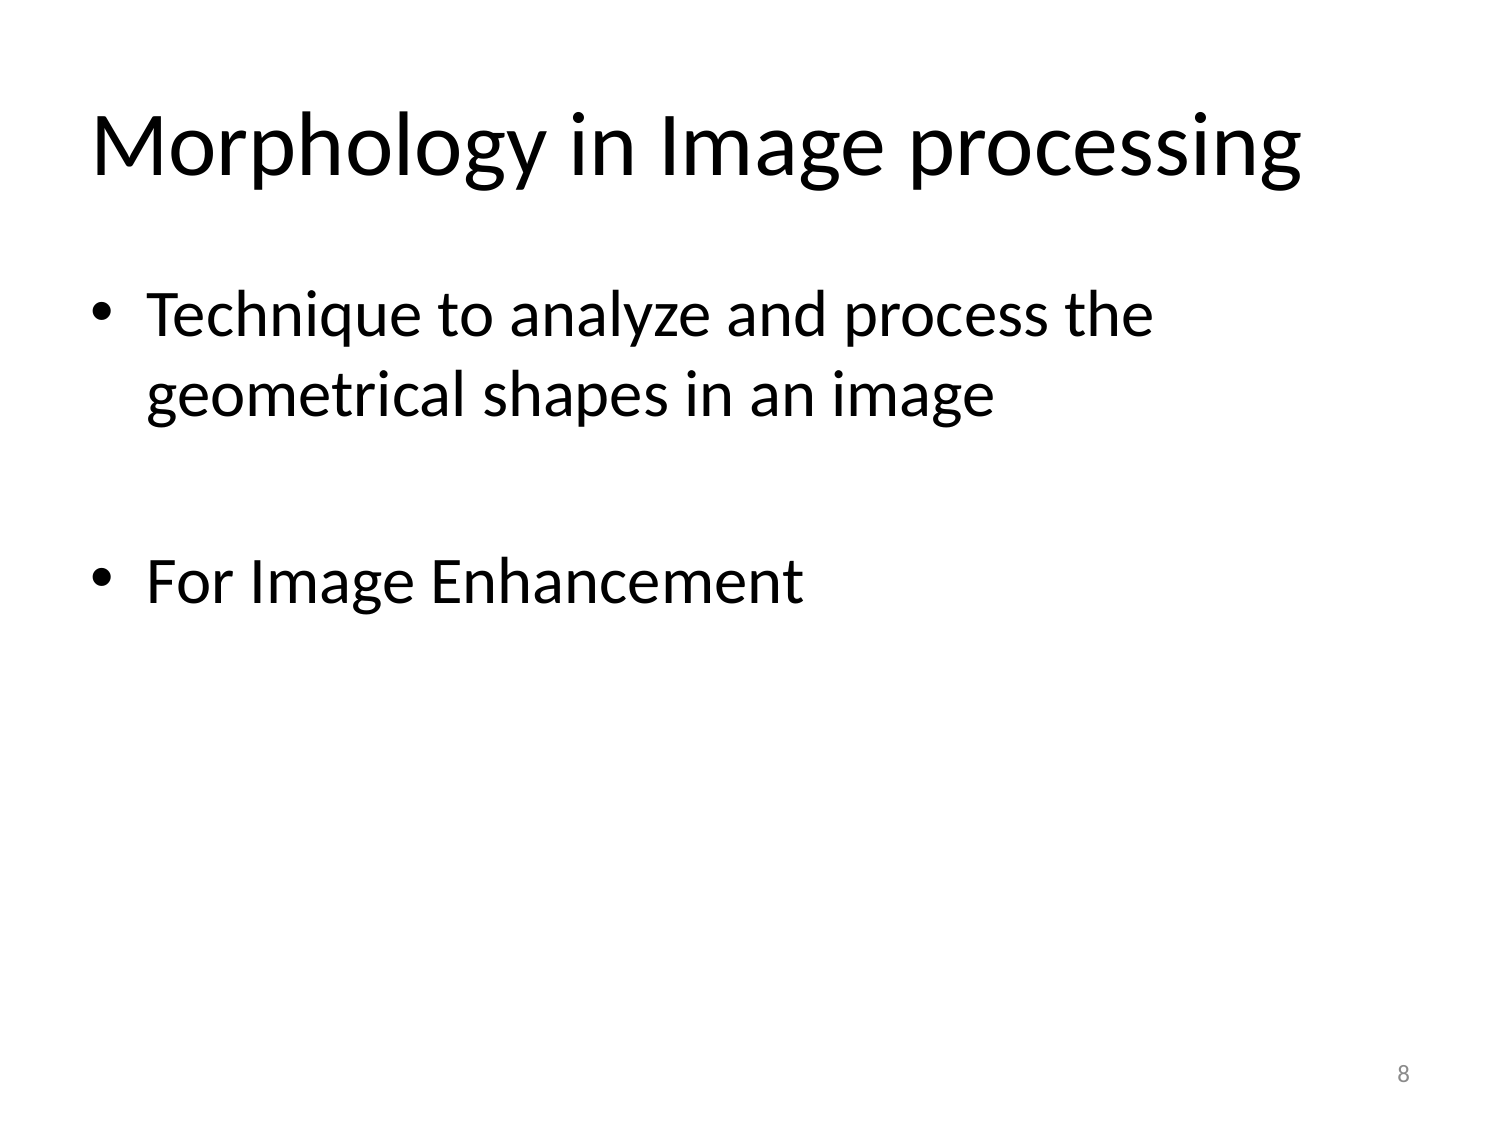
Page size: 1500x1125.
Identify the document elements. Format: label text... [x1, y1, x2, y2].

slide_number 8 [1074, 1042, 1425, 1103]
list Technique to analyze and process the geometrical shapes in an image For Image Enhancement [75, 262, 1425, 1005]
title Morphology in Image processing [75, 45, 1425, 233]
